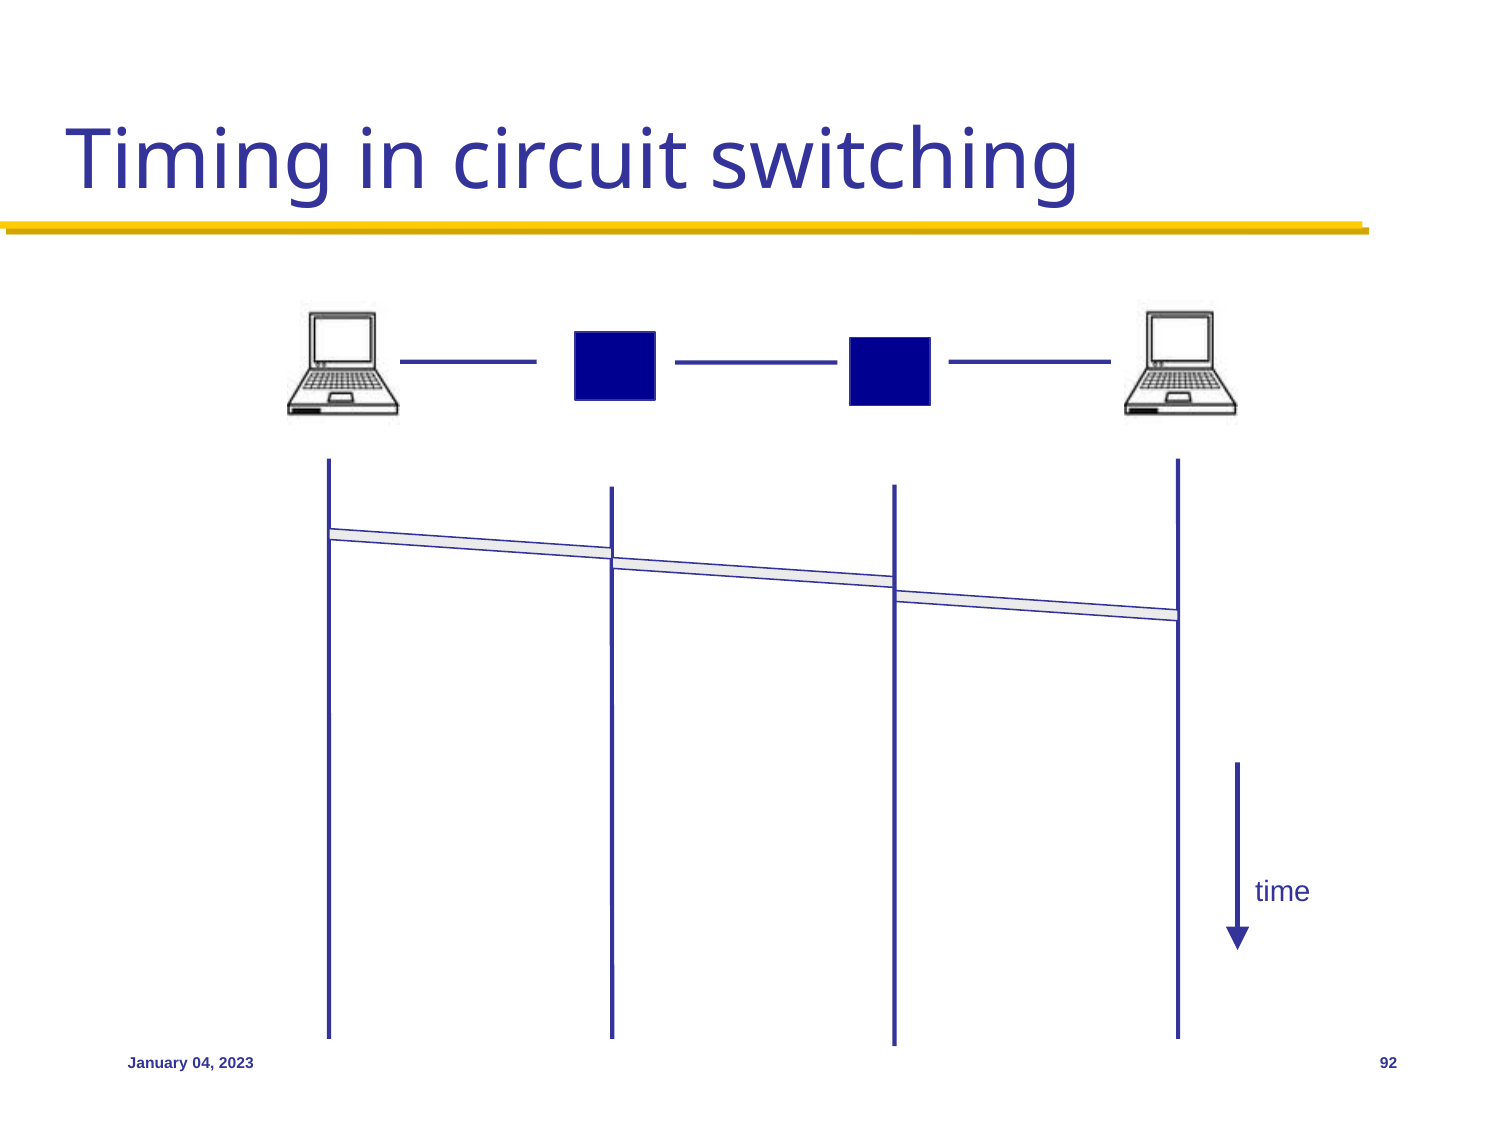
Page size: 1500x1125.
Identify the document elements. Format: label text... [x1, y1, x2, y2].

text_box [1227, 762, 1248, 950]
picture [1124, 299, 1238, 425]
text_box [895, 590, 1179, 621]
title Timing in circuit switching [49, 24, 1451, 213]
text_box [328, 528, 612, 559]
text_box time [1240, 864, 1326, 915]
text_box [849, 337, 931, 406]
text_box [574, 331, 656, 400]
text_box [611, 557, 894, 588]
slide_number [112, 1024, 426, 1101]
slide_number 92 [1312, 1024, 1413, 1101]
picture [286, 300, 401, 426]
